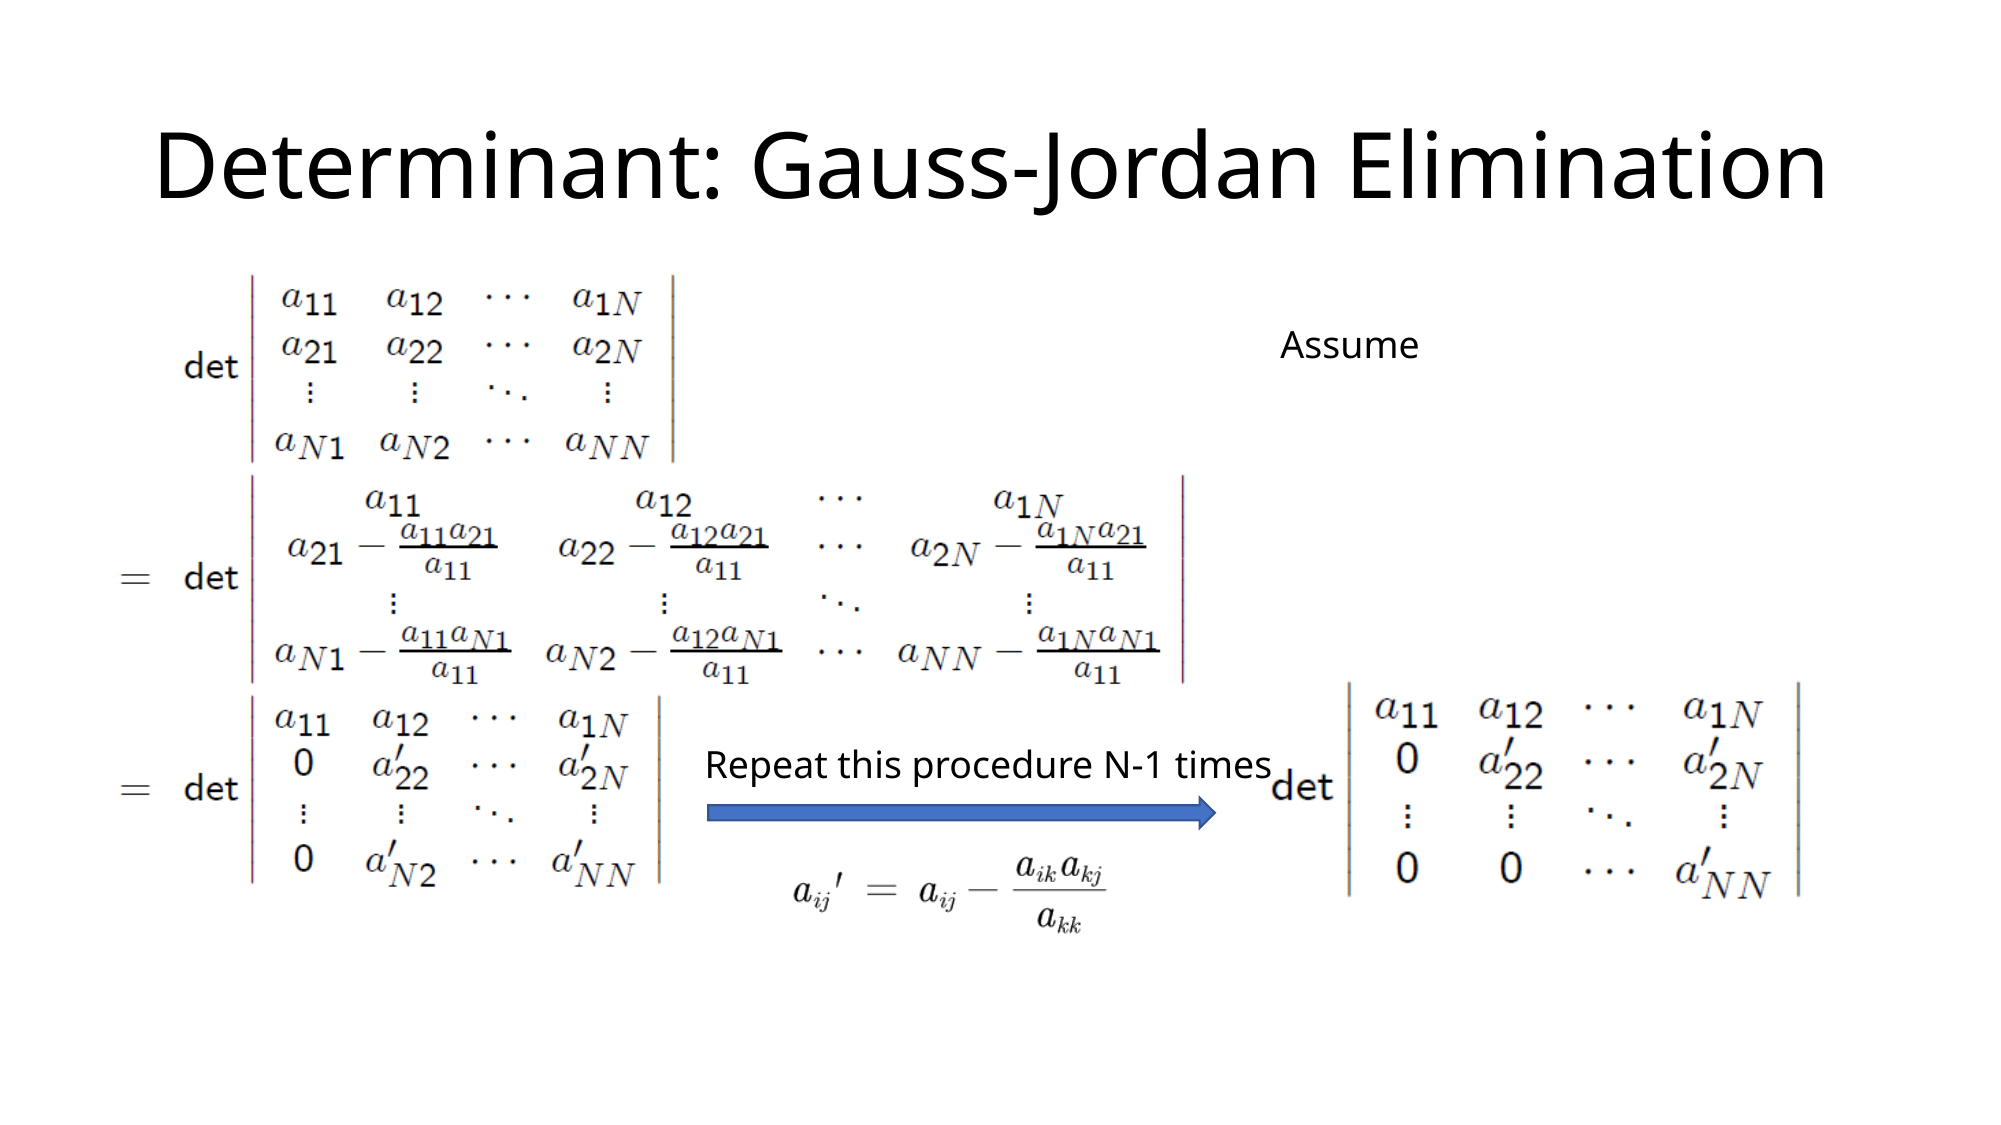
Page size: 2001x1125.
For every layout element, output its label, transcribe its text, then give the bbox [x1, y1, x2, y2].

text_box Repeat this procedure N-1 times [1215, 733, 1262, 794]
picture [41, 251, 1215, 942]
title Determinant: Gauss-Jordan Elimination [137, 59, 1863, 278]
picture [1262, 675, 1816, 913]
